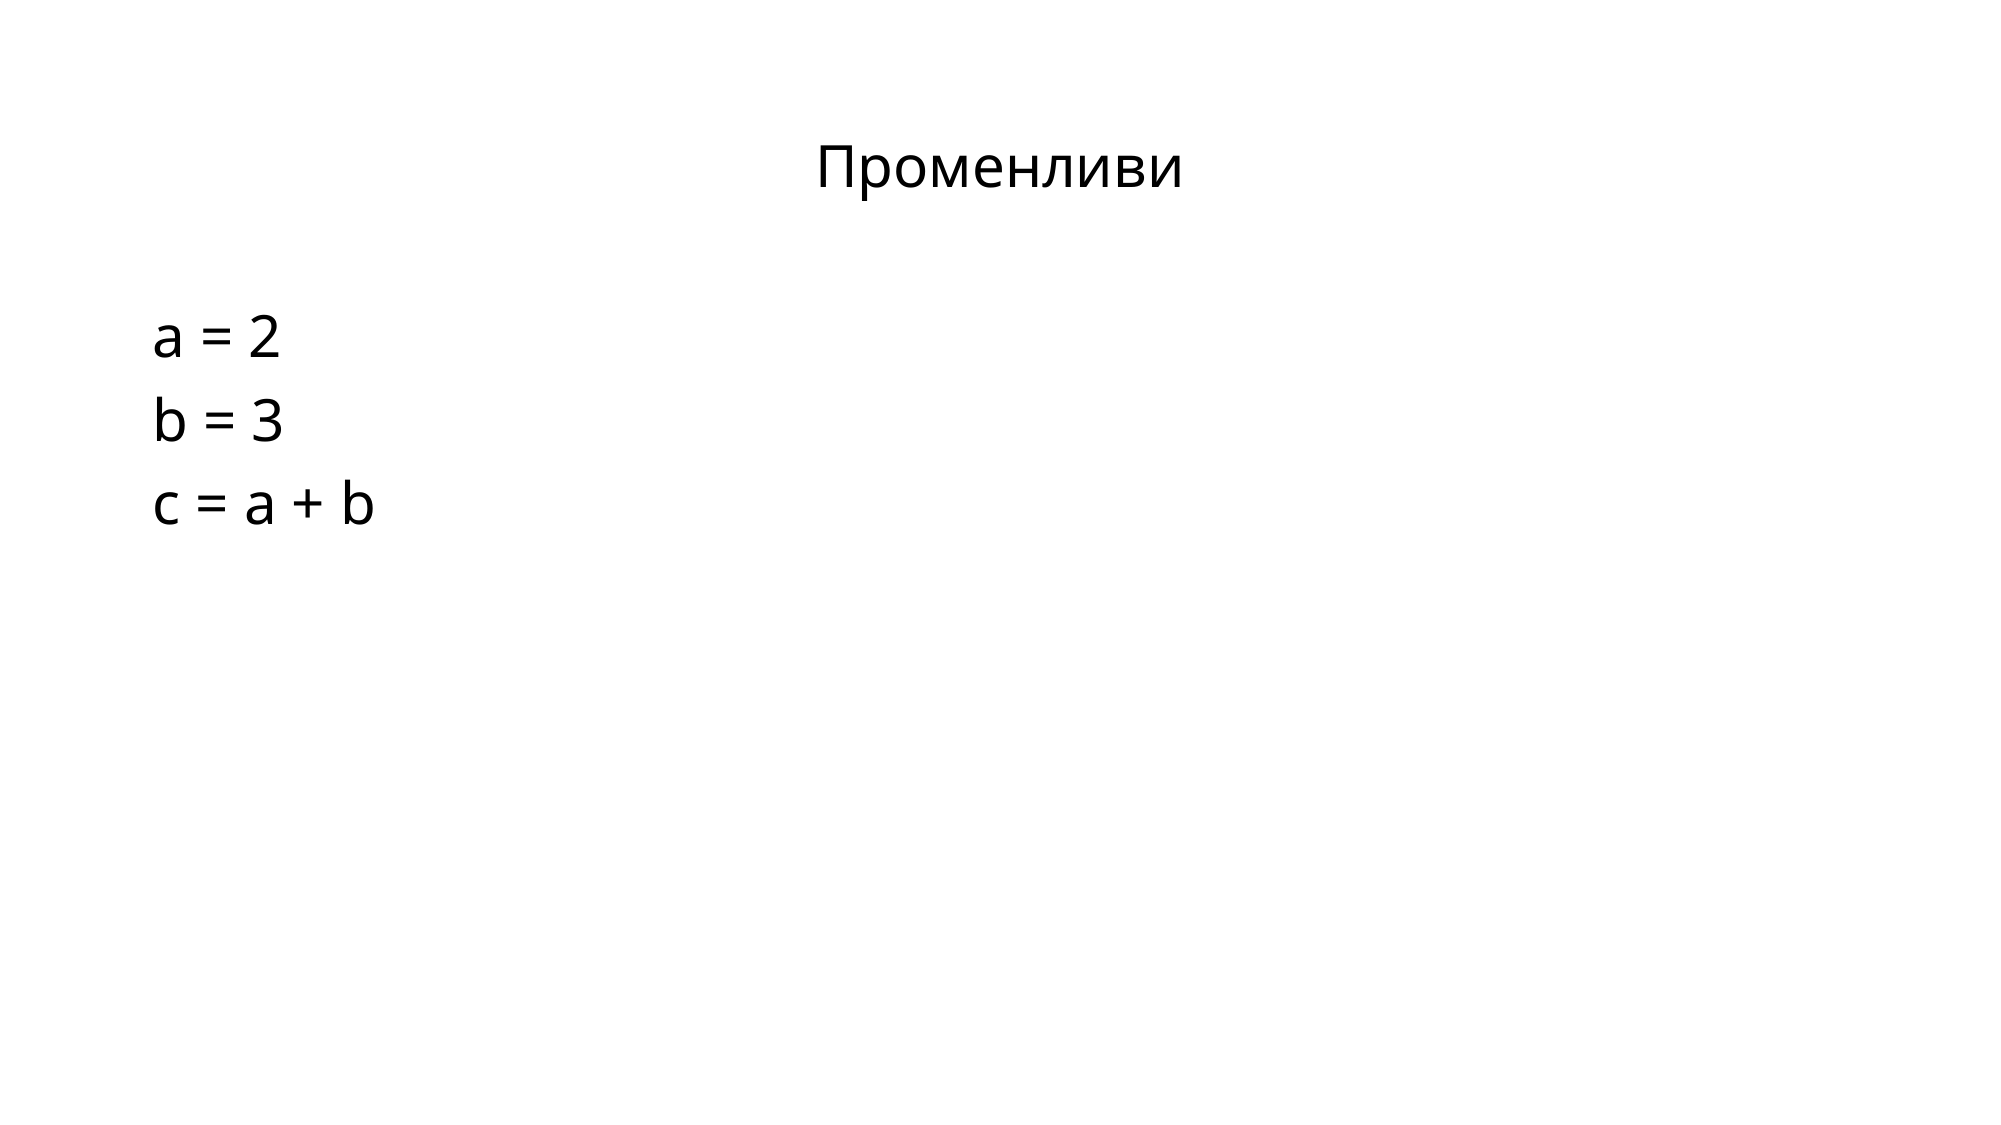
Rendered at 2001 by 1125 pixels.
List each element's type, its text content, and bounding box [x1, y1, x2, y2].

list a = 2 b = 3 c = a + b [137, 299, 529, 1014]
title Променливи [137, 59, 1863, 278]
